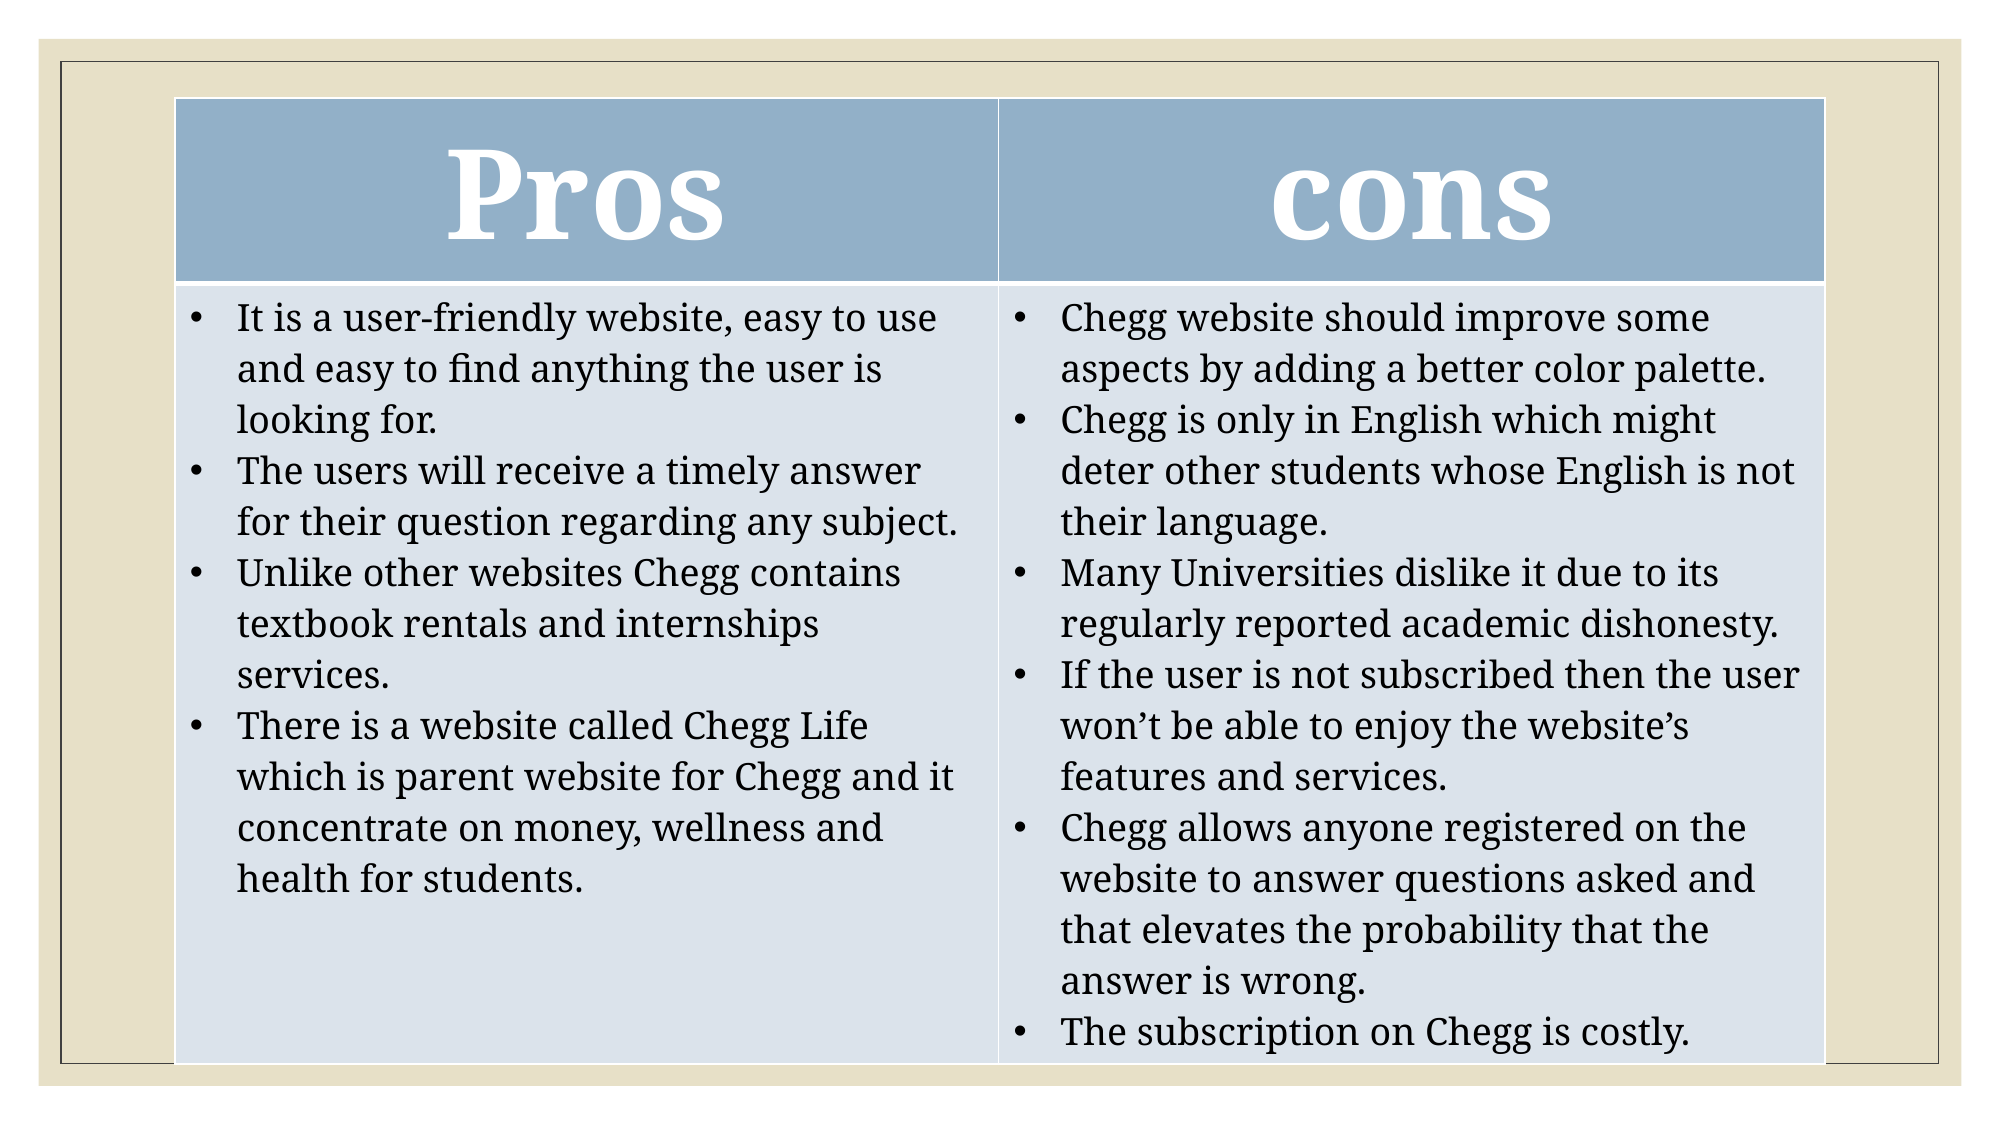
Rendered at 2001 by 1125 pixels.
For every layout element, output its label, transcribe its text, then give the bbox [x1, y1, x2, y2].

table_header cons [999, 99, 1824, 281]
table_cell It is a user-friendly website, easy to use and easy to find anything the user is looking for. The users will receive a timely answer for their question regarding any subject. Unlike other websites Chegg contains textbook rentals and internships services. There is a website called Chegg Life which is parent website for Chegg and it concentrate on money, wellness and health for students. [176, 286, 998, 1063]
table_header Pros [176, 99, 998, 281]
table_cell Chegg website should improve some aspects by adding a better color palette. Chegg is only in English which might deter other students whose English is not their language. Many Universities dislike it due to its regularly reported academic dishonesty. If the user is not subscribed then the user won’t be able to enjoy the website’s features and services. Chegg allows anyone registered on the website to answer questions asked and that elevates the probability that the answer is wrong. The subscription on Chegg is costly. [999, 286, 1824, 1063]
